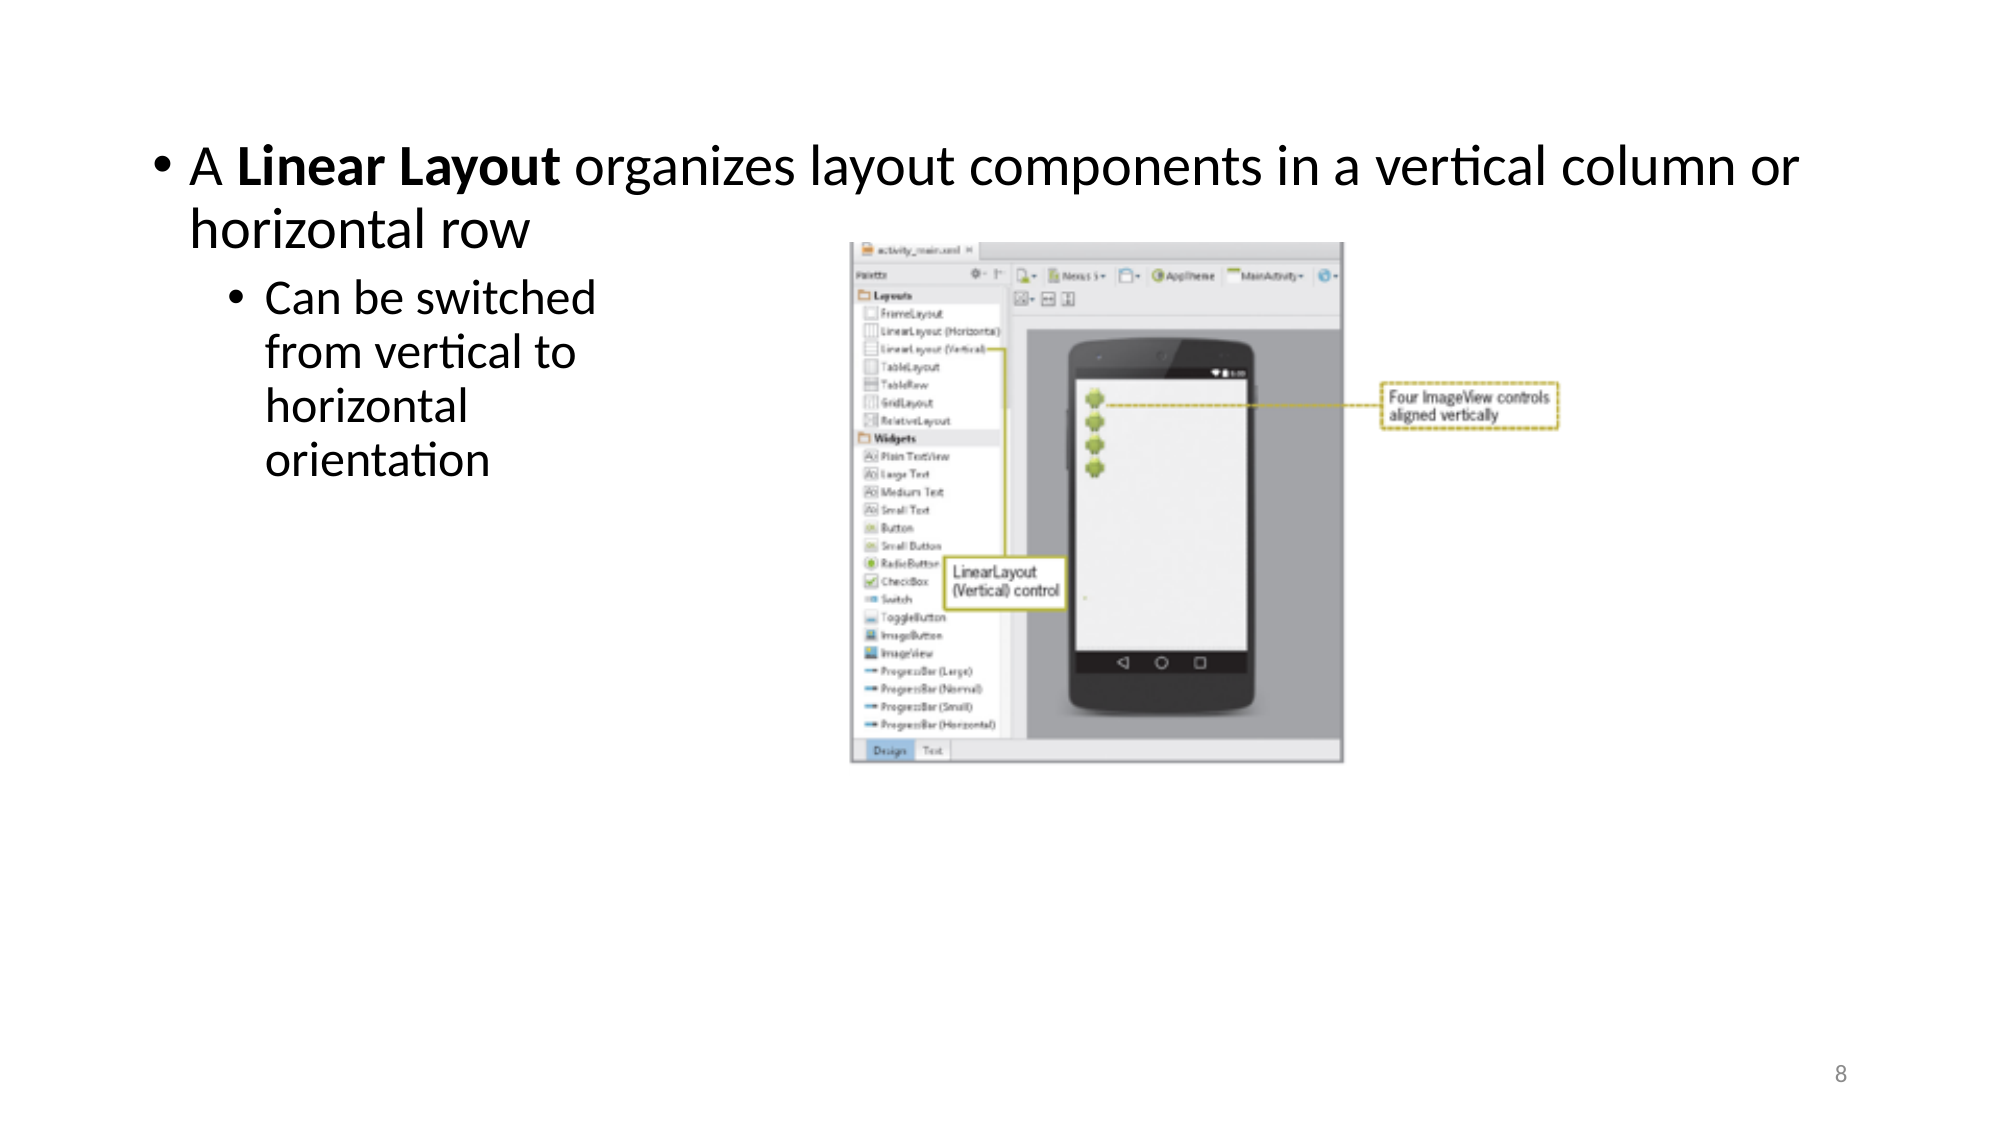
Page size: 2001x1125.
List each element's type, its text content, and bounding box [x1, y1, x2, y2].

slide_number 8 [1412, 1042, 1863, 1103]
picture [848, 242, 1580, 776]
list A Linear Layout organizes layout components in a vertical column or horizontal row Can be switched from vertical to horizontal orientation [137, 128, 1863, 842]
